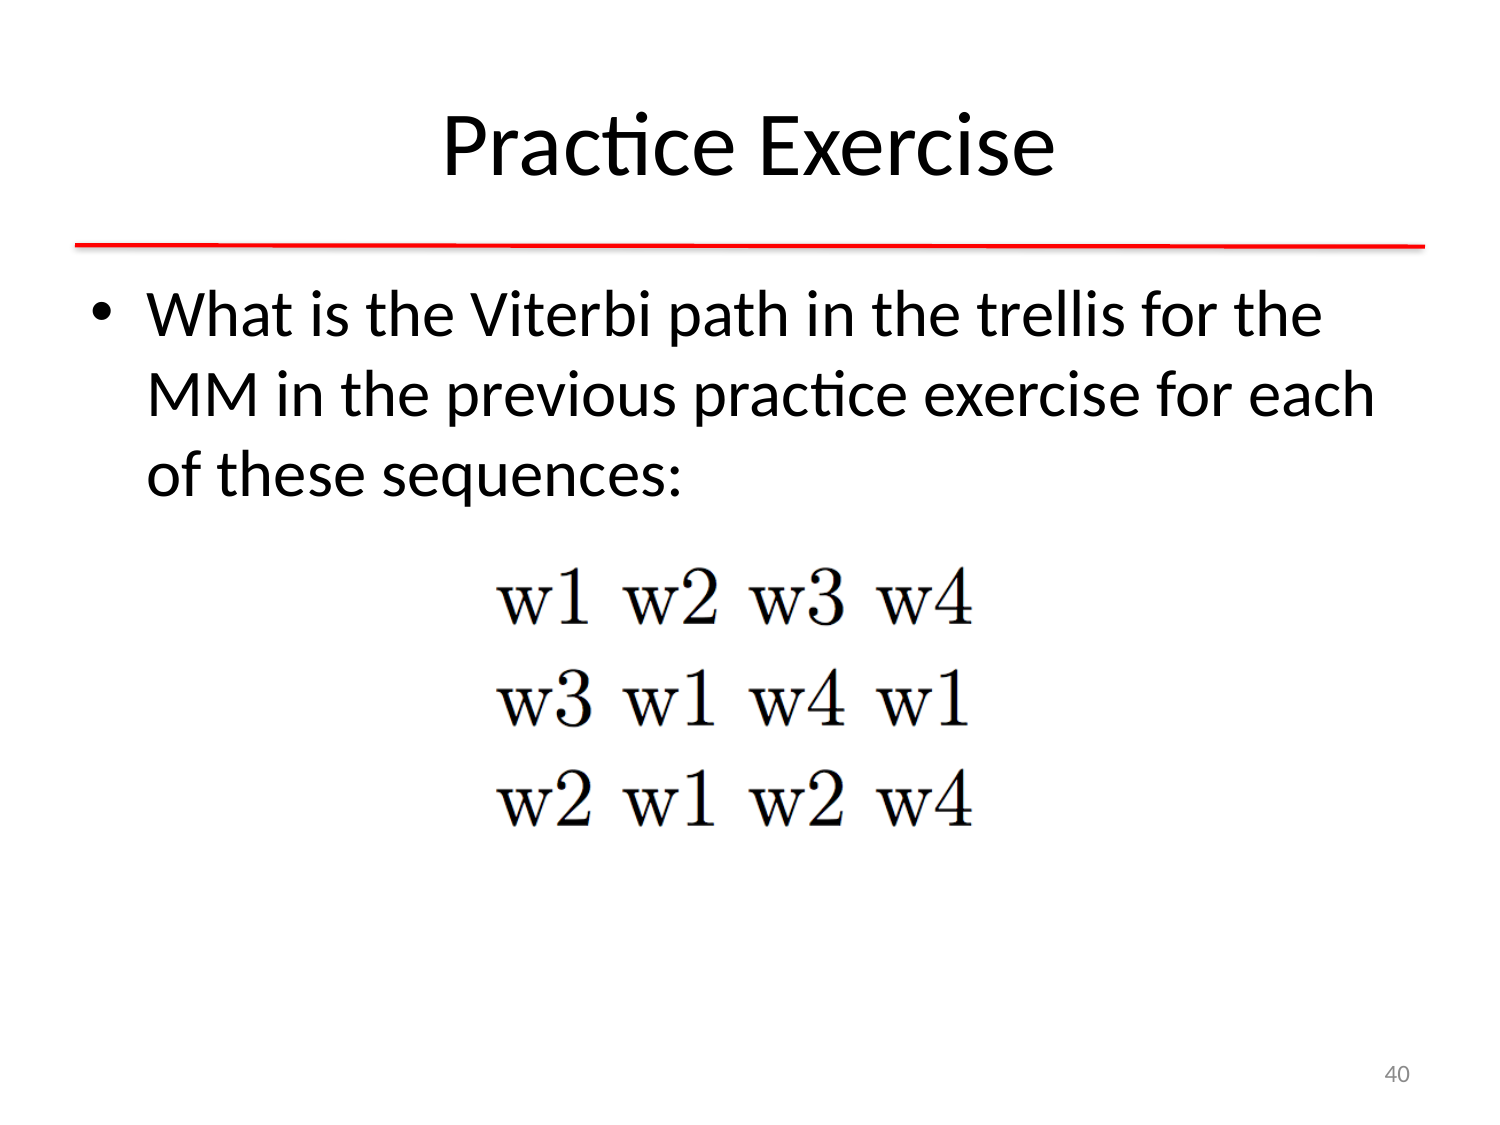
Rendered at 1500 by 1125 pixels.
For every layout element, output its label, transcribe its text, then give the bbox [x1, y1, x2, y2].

picture [470, 549, 995, 857]
slide_number 40 [1074, 1042, 1425, 1103]
list What is the Viterbi path in the trellis for the MM in the previous practice exercise for each of these sequences: [75, 262, 1425, 550]
title Practice Exercise [75, 45, 1425, 233]
